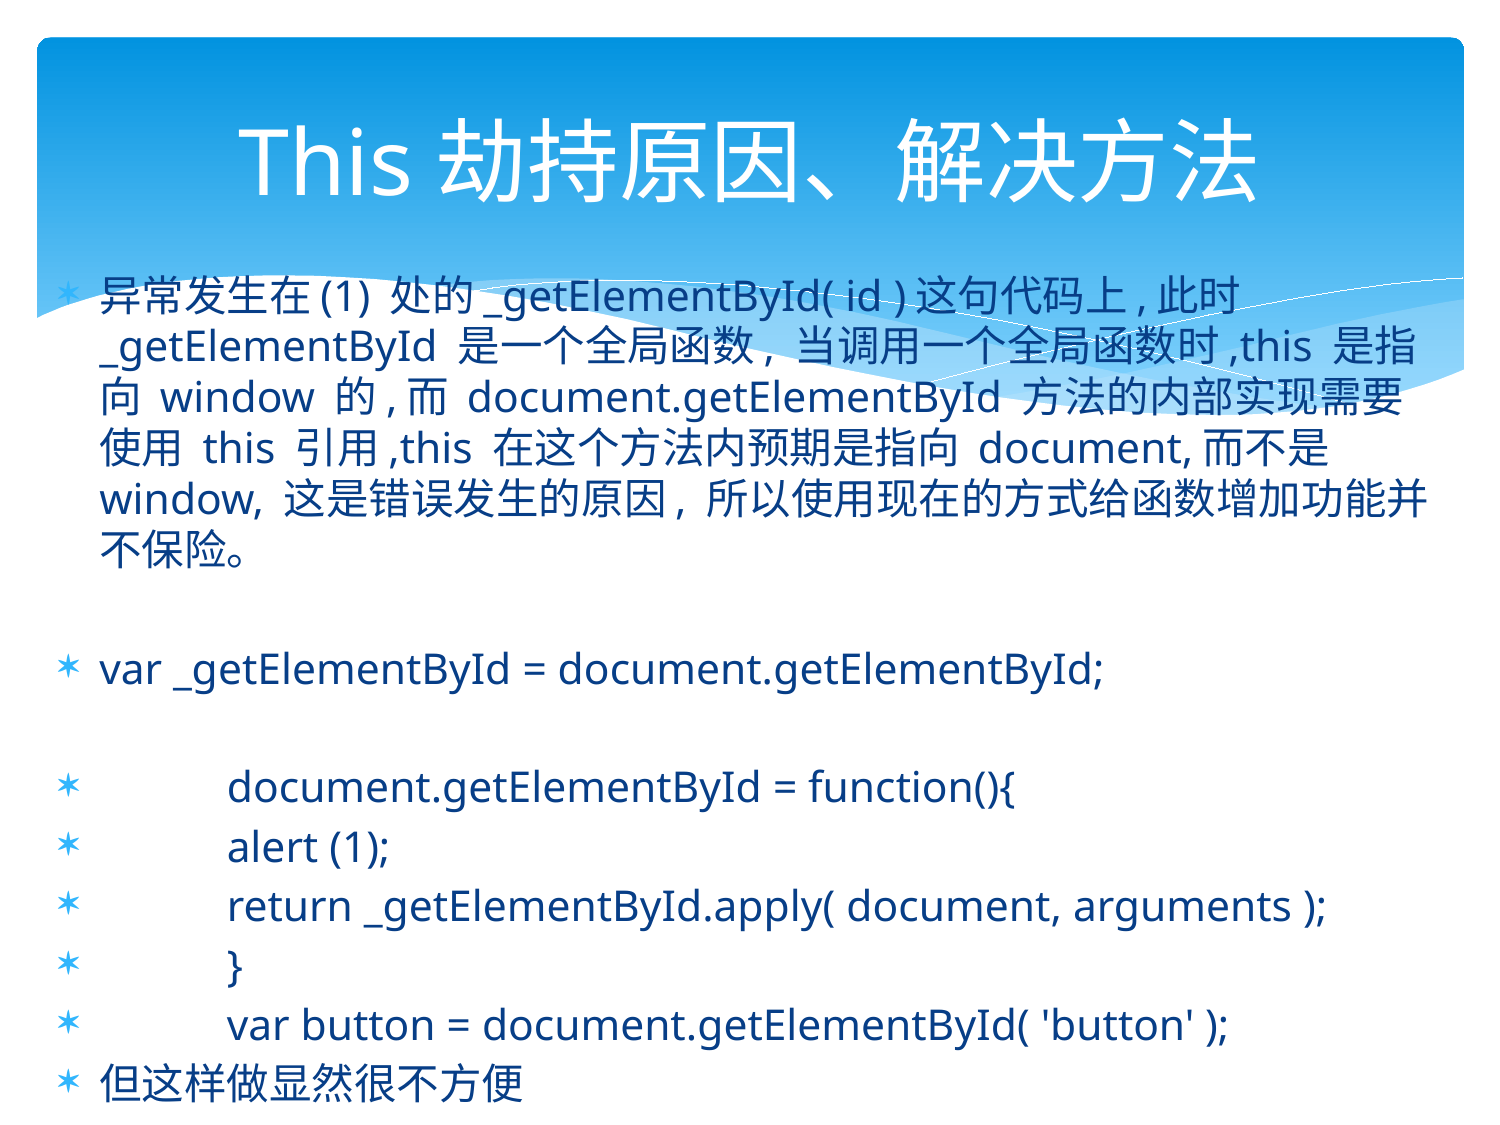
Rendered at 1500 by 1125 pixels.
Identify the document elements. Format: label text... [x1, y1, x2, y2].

title This劫持原因、解决方法 [75, 55, 1425, 261]
list 异常发生在(1) 处的_getElementById( id )这句代码上,此时_getElementById 是一个全局函数, 当调用一个全局函数时,this 是指向 window 的,而 document.getElementById 方法的内部实现需要 使用 this 引用,this 在这个方法内预期是指向 document,而不是 window, 这是错误发生的原因, 所以使用现在的方式给函数增加功能并不保险。 var _getElementById = document.getElementById; document.getElementById = function(){ alert (1); return _getElementById.apply( document, arguments ); } var button = document.getElementById( 'button' ); 但这样做显然很不方便 [43, 261, 1466, 1125]
